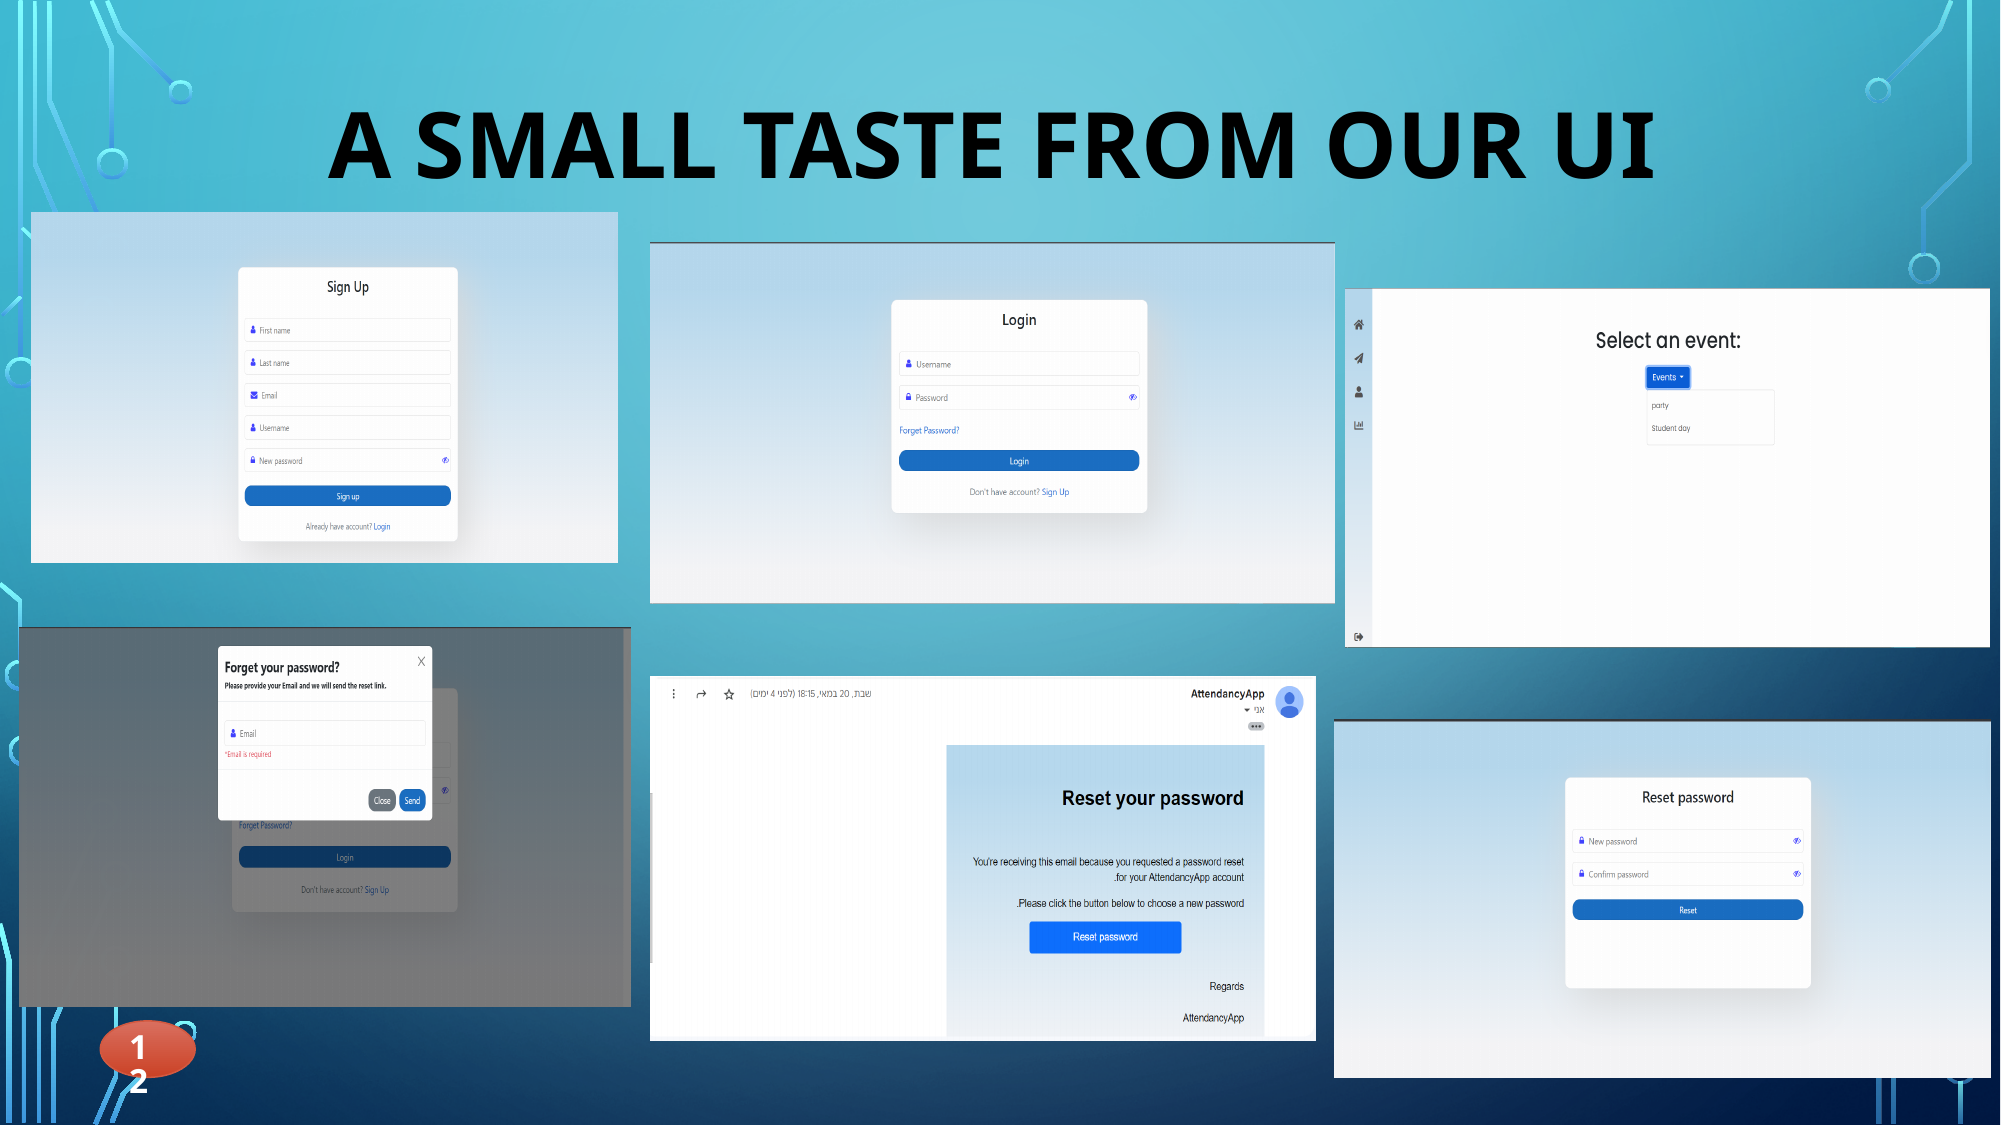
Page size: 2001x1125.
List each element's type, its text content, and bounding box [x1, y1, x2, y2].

title A Small taste from our ui [180, 27, 1806, 271]
picture [1345, 288, 1990, 648]
picture [1334, 718, 1991, 1078]
picture [650, 676, 1316, 1041]
picture [650, 242, 1335, 604]
picture [31, 212, 618, 563]
picture [18, 627, 631, 1007]
slide_number 12 [99, 1020, 196, 1079]
